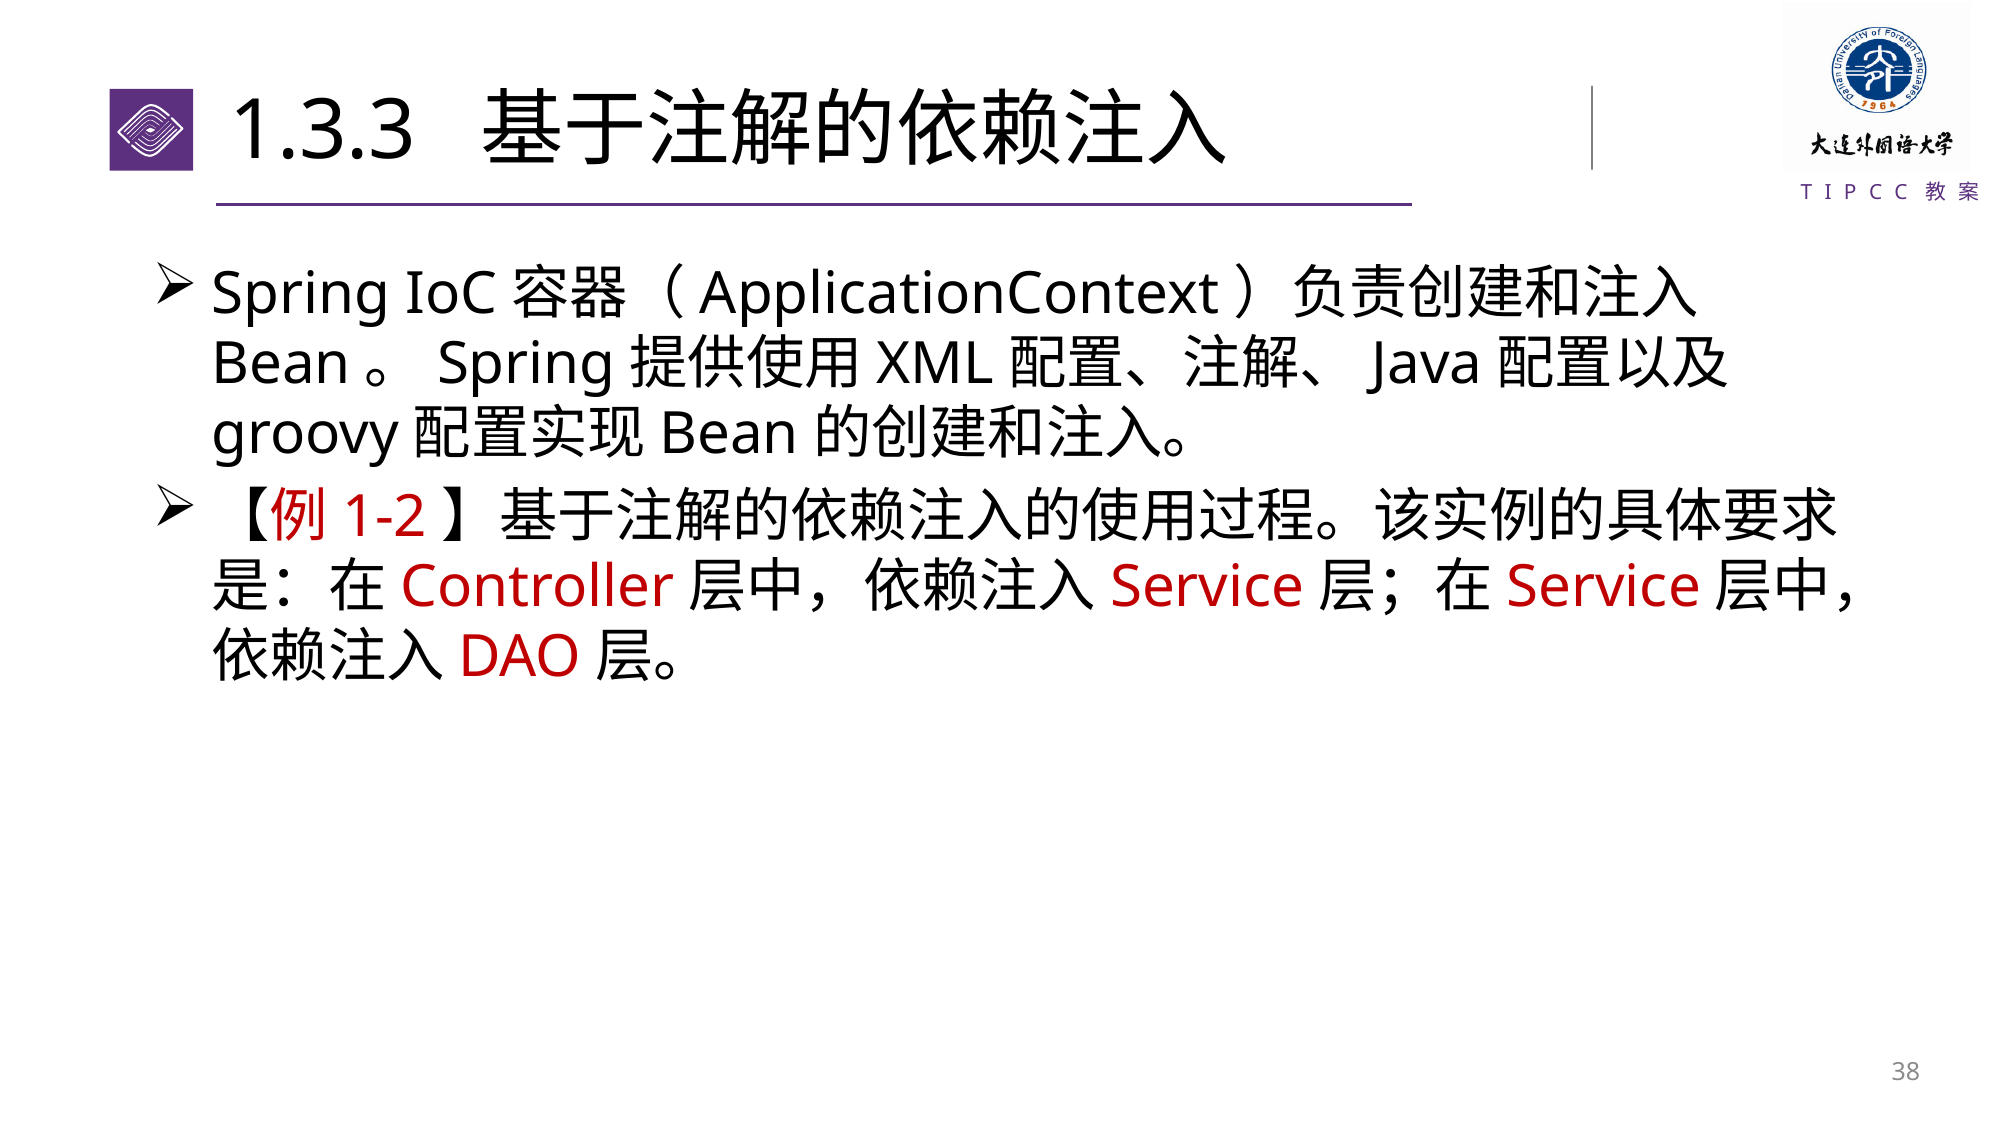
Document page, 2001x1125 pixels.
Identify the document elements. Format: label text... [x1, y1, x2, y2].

slide_number 37 [1485, 1042, 1936, 1103]
picture [1782, 2, 1971, 172]
list Spring IoC容器（ApplicationContext）负责创建和注入Bean。Spring提供使用XML配置、注解、Java配置以及groovy配置实现Bean的创建和注入。 【例1-2】基于注解的依赖注入的使用过程。该实例的具体要求是：在Controller层中，依赖注入Service层；在Service层中，依赖注入DAO层。 [137, 247, 1863, 1001]
title 1.3.3 基于注解的依赖注入 [214, 59, 1564, 205]
